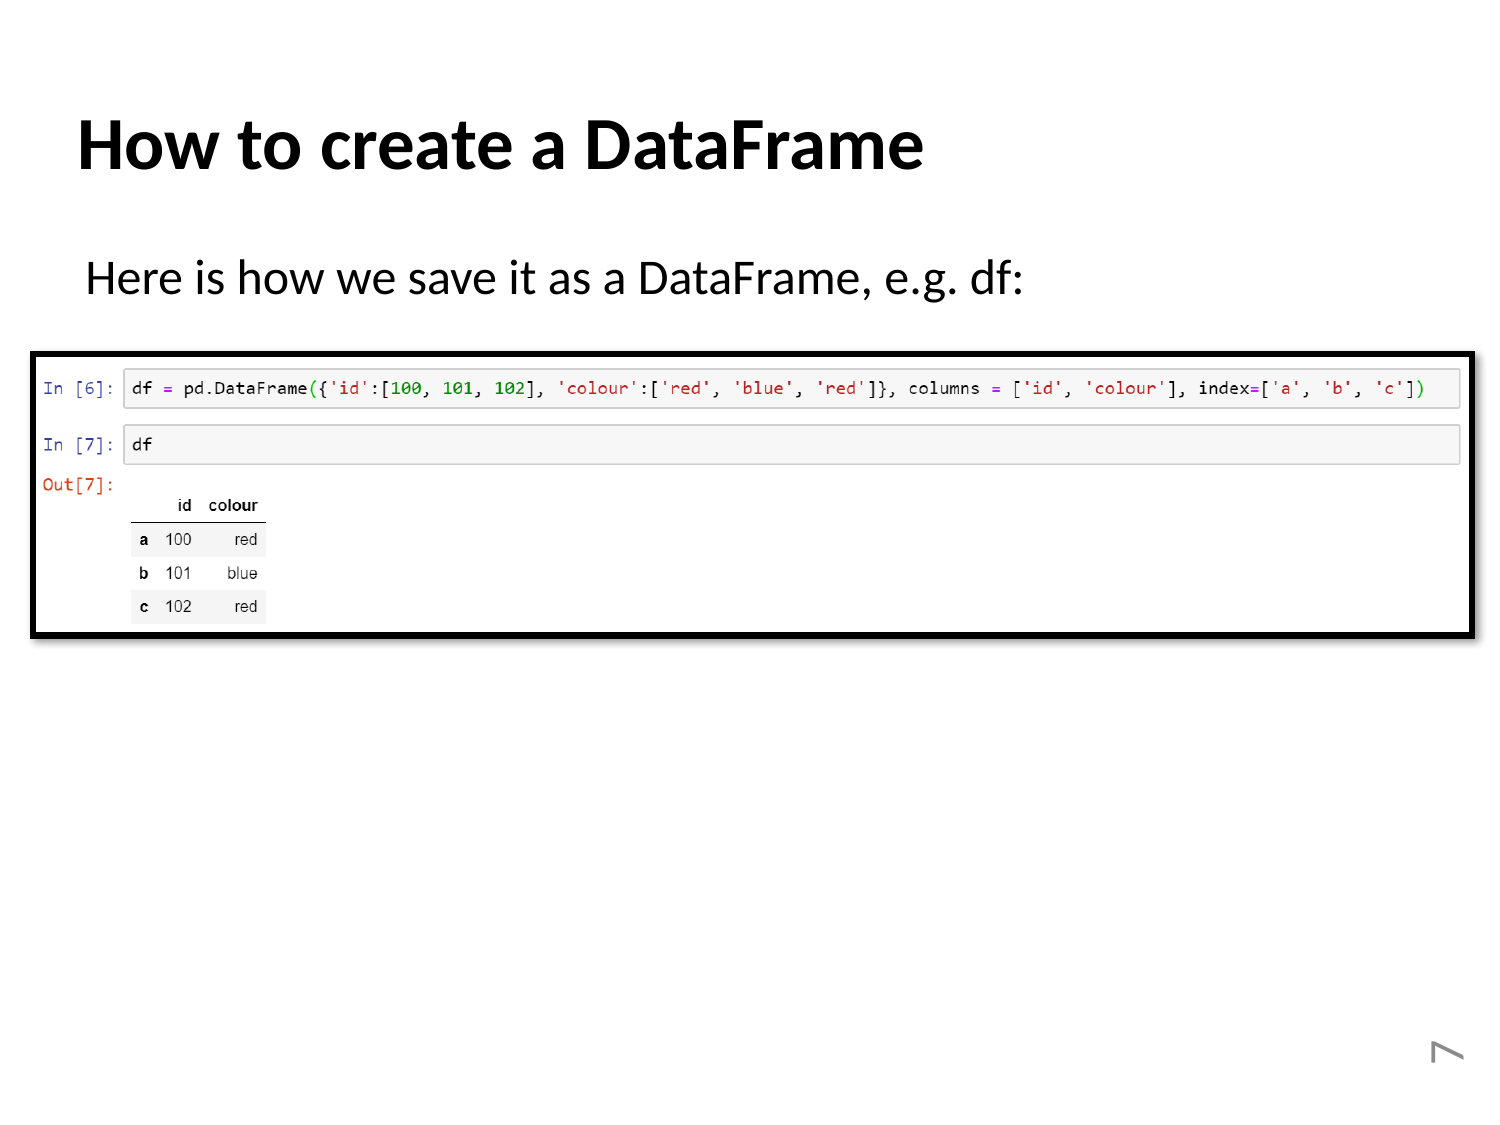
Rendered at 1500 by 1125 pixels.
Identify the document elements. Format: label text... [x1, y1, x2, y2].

slide_number 7 [1412, 1025, 1475, 1125]
picture [35, 356, 1470, 633]
text_box How to create a DataFrame [62, 87, 1450, 193]
text_box Here is how we save it as a DataFrame, e.g. df: [70, 237, 1434, 313]
